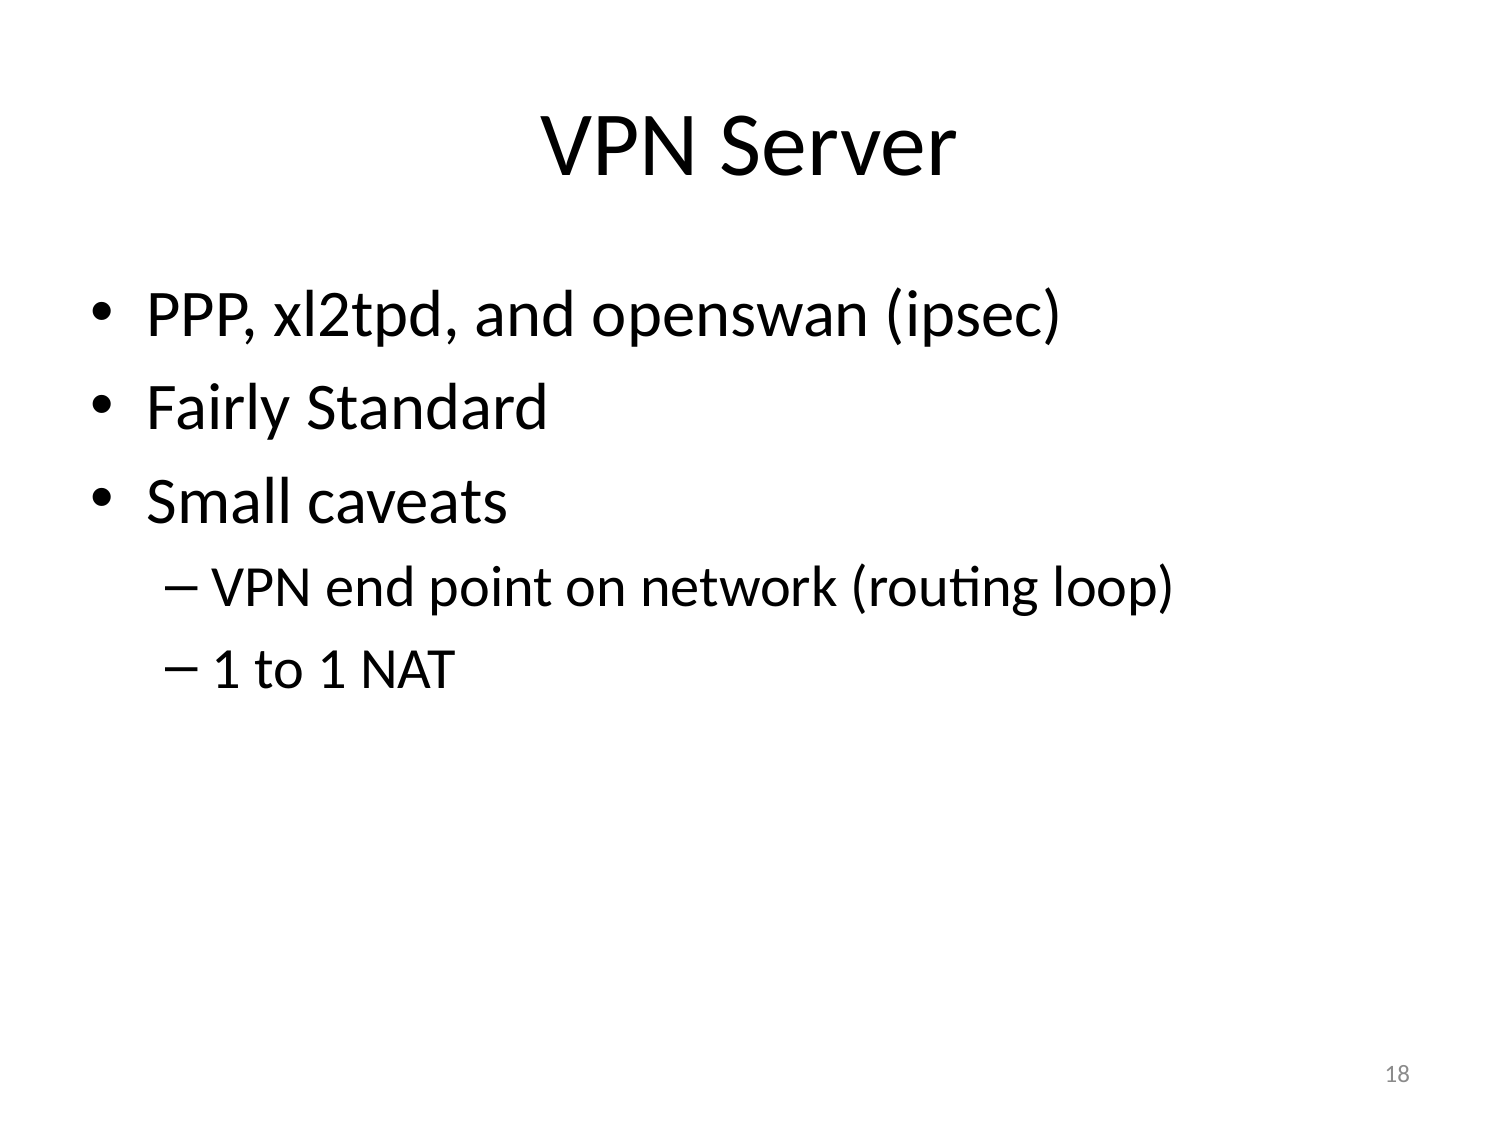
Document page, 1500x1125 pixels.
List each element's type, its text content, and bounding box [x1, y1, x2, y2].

list PPP, xl2tpd, and openswan (ipsec) Fairly Standard Small caveats VPN end point on network (routing loop) 1 to 1 NAT [75, 262, 1425, 1005]
title VPN Server [75, 45, 1425, 233]
slide_number 18 [1074, 1042, 1425, 1103]
